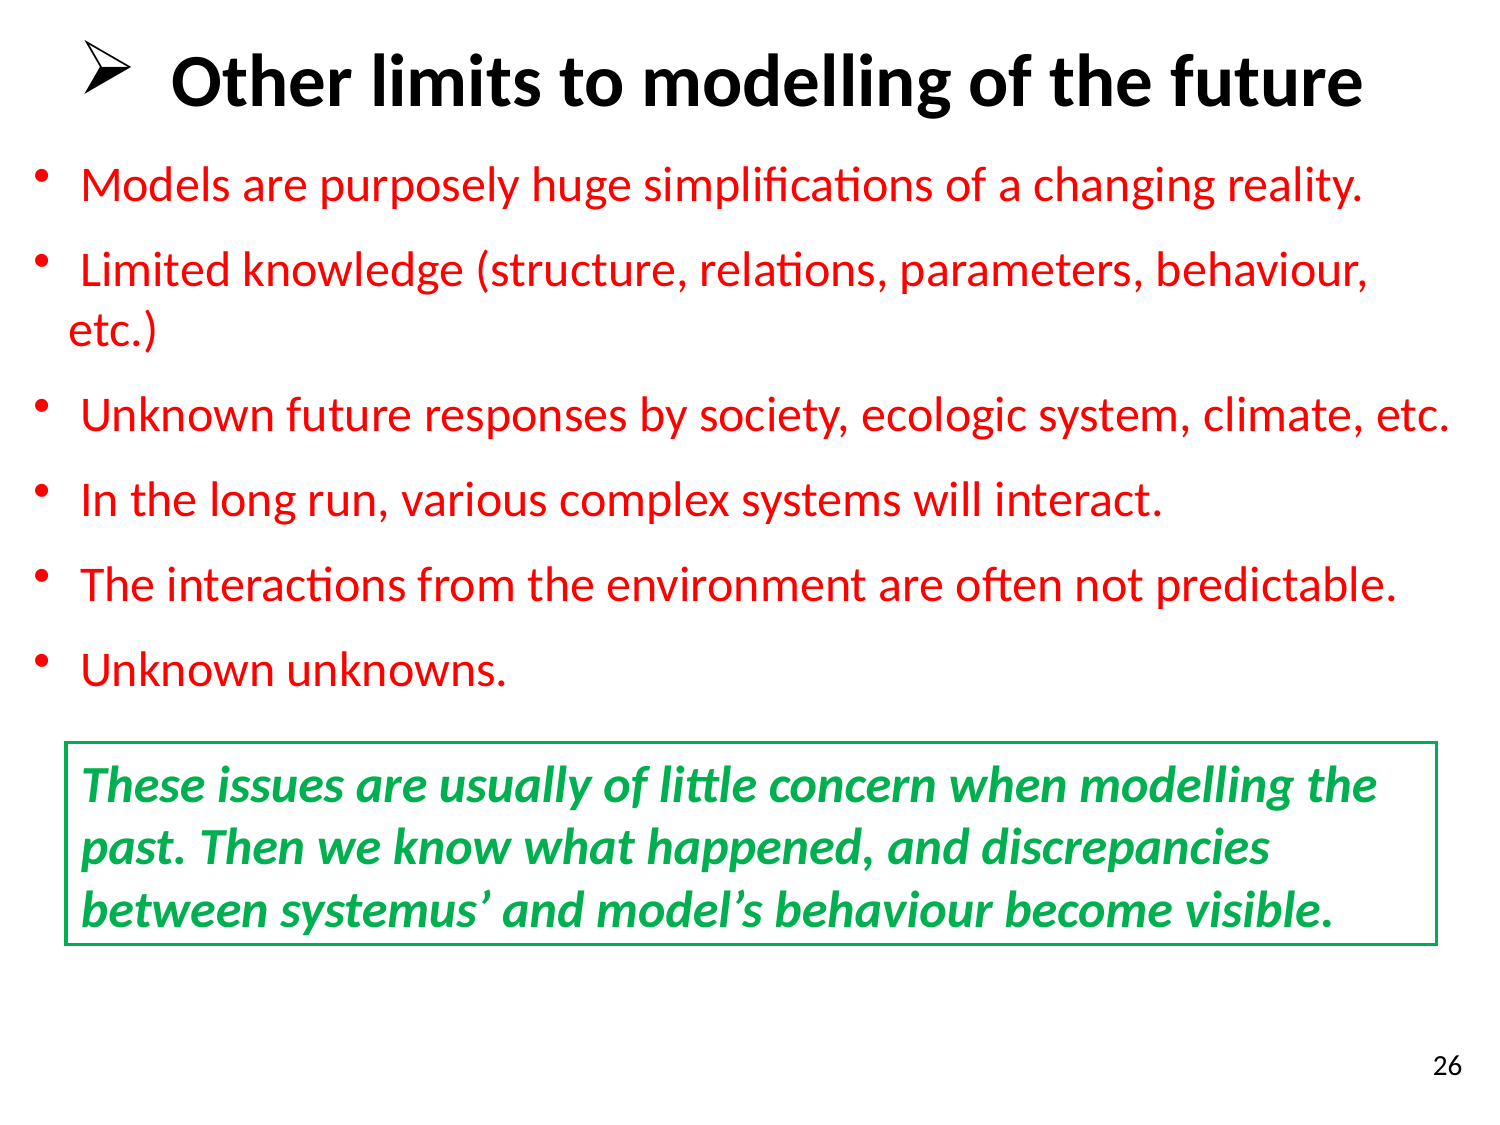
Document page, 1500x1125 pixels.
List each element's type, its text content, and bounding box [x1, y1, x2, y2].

slide_number 26 [1415, 1015, 1478, 1113]
text_box Models are purposely huge simplifications of a changing reality. Limited knowledge (structure, relations, parameters, behaviour, etc.) Unknown future responses by society, ecologic system, climate, etc. In the long run, various complex systems will interact. The interactions from the environment are often not predictable. Unknown unknowns. [18, 144, 1485, 704]
text_box These issues are usually of little concern when modelling the past. Then we know what happened, and discrepancies between systemus’ and model’s behaviour become visible. [66, 742, 1437, 945]
title Other limits to modelling of the future [28, 33, 1416, 121]
